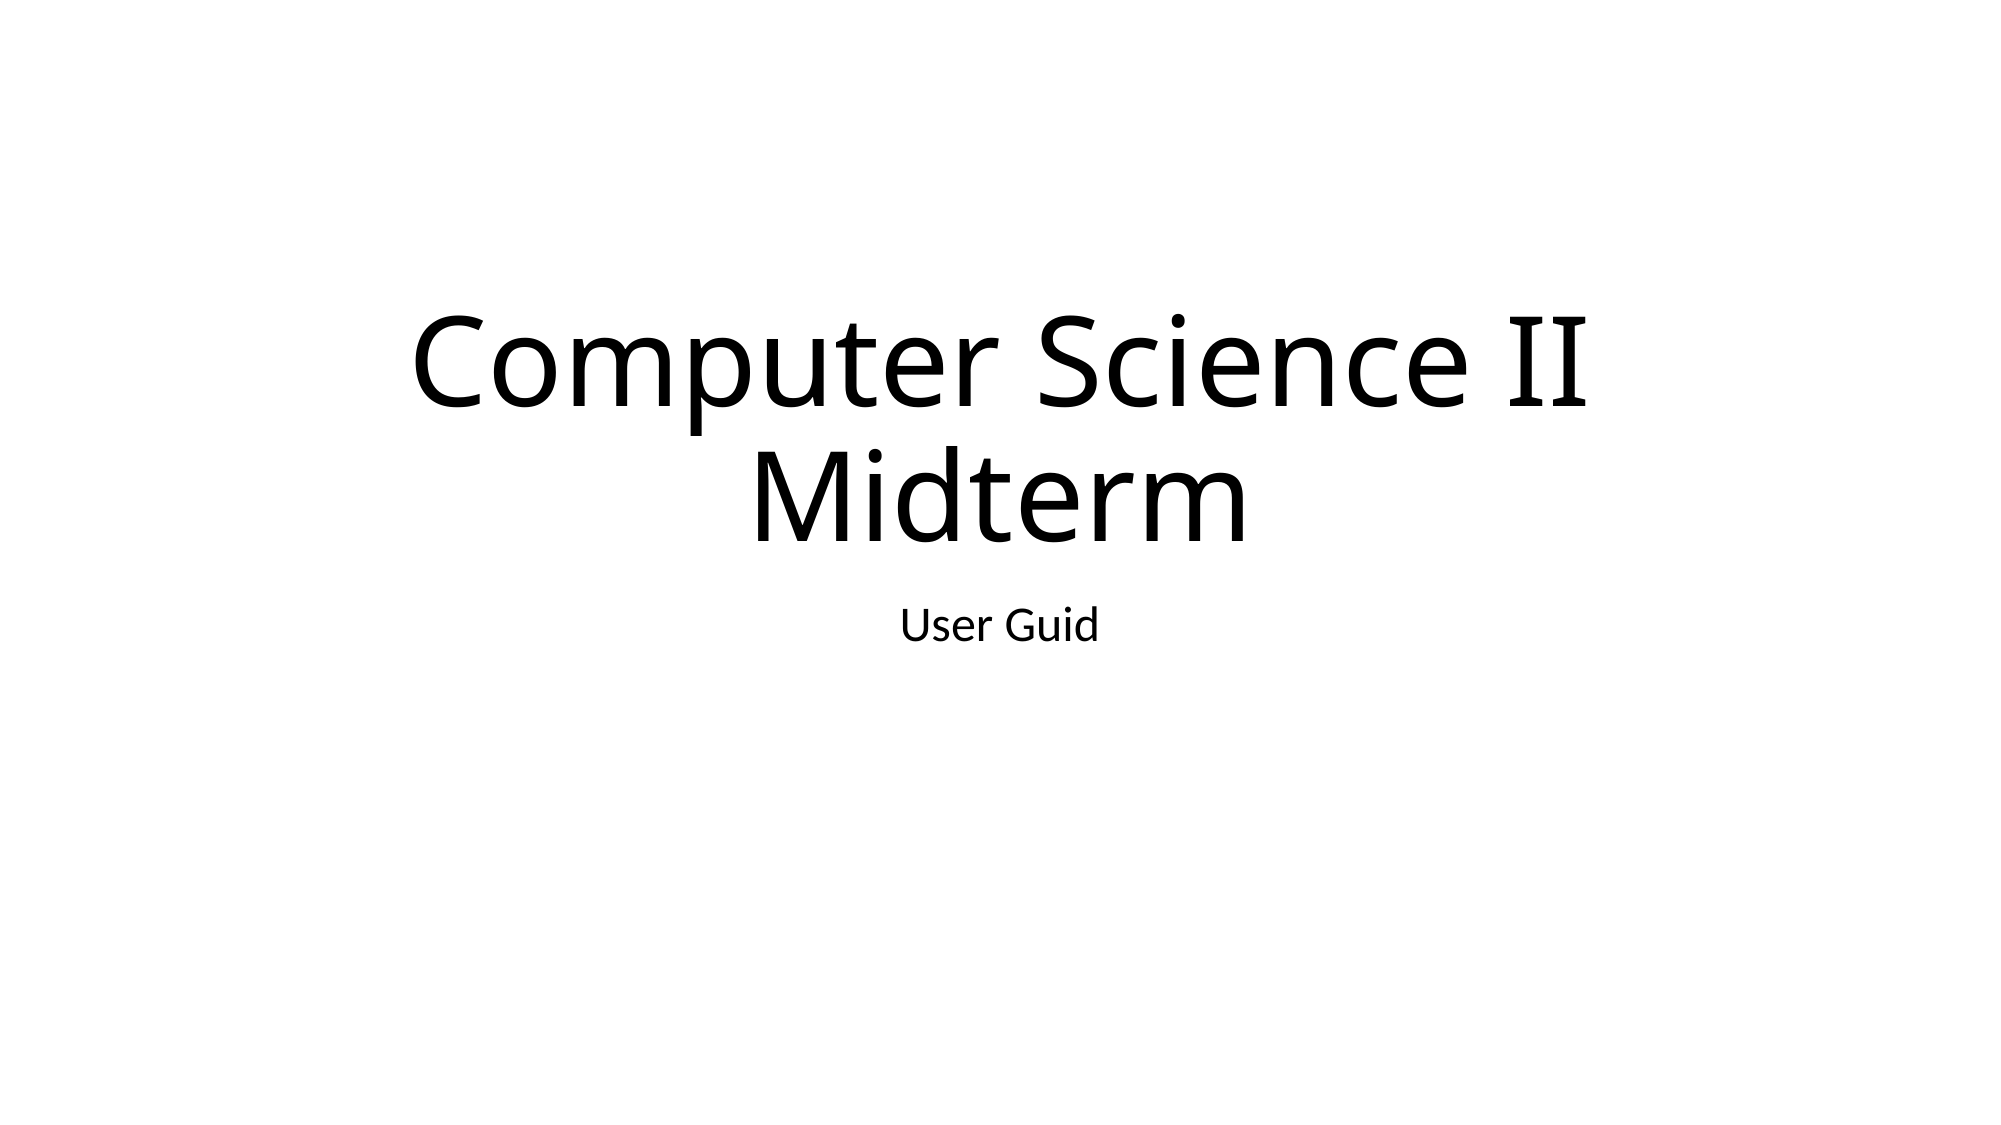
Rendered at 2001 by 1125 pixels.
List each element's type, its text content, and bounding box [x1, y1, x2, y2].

subtitle User Guid [249, 590, 1750, 863]
title Computer Science II Midterm [249, 184, 1750, 576]
